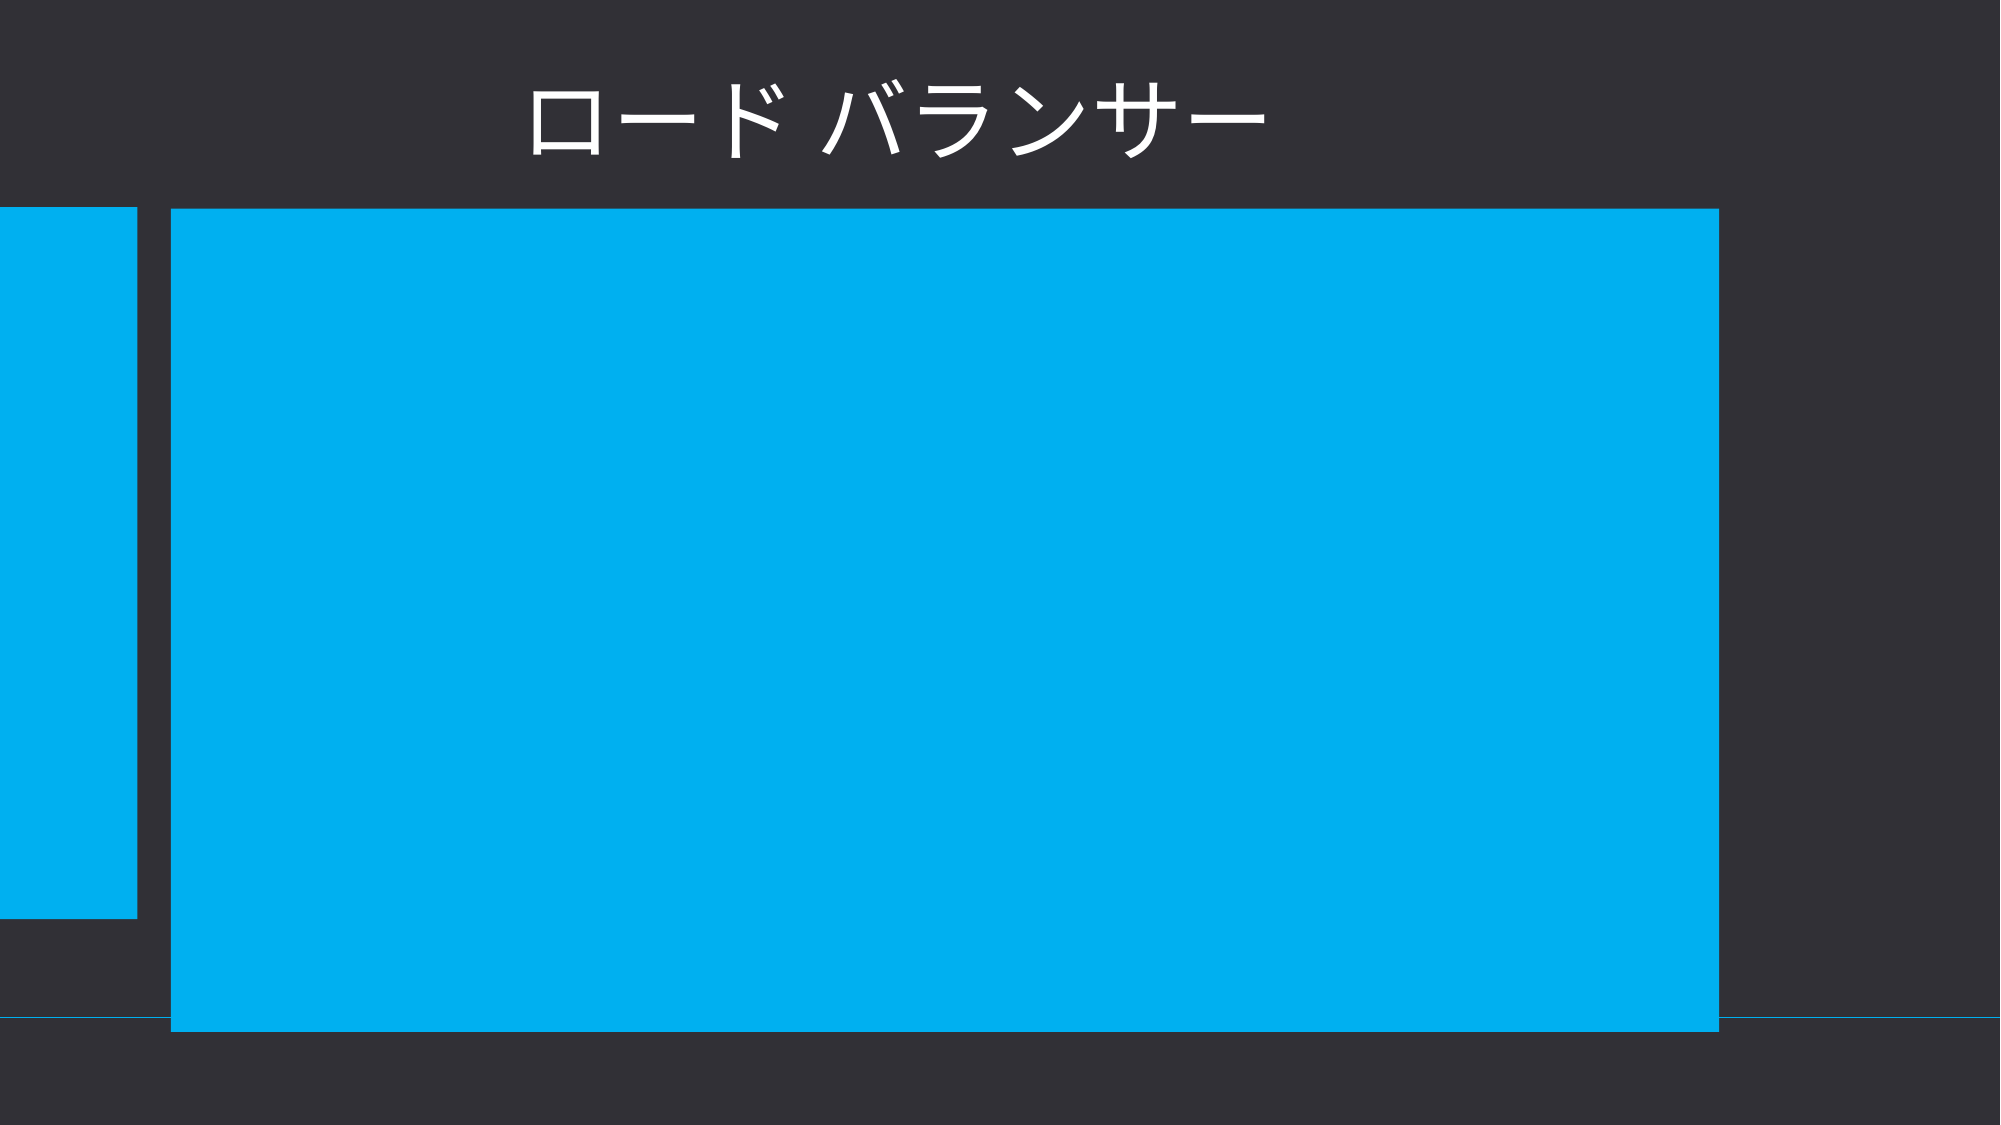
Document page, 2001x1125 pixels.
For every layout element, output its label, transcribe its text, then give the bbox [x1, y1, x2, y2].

title ロード バランサー [35, 15, 1761, 234]
text_box [170, 208, 1720, 1033]
text_box [0, 206, 138, 920]
